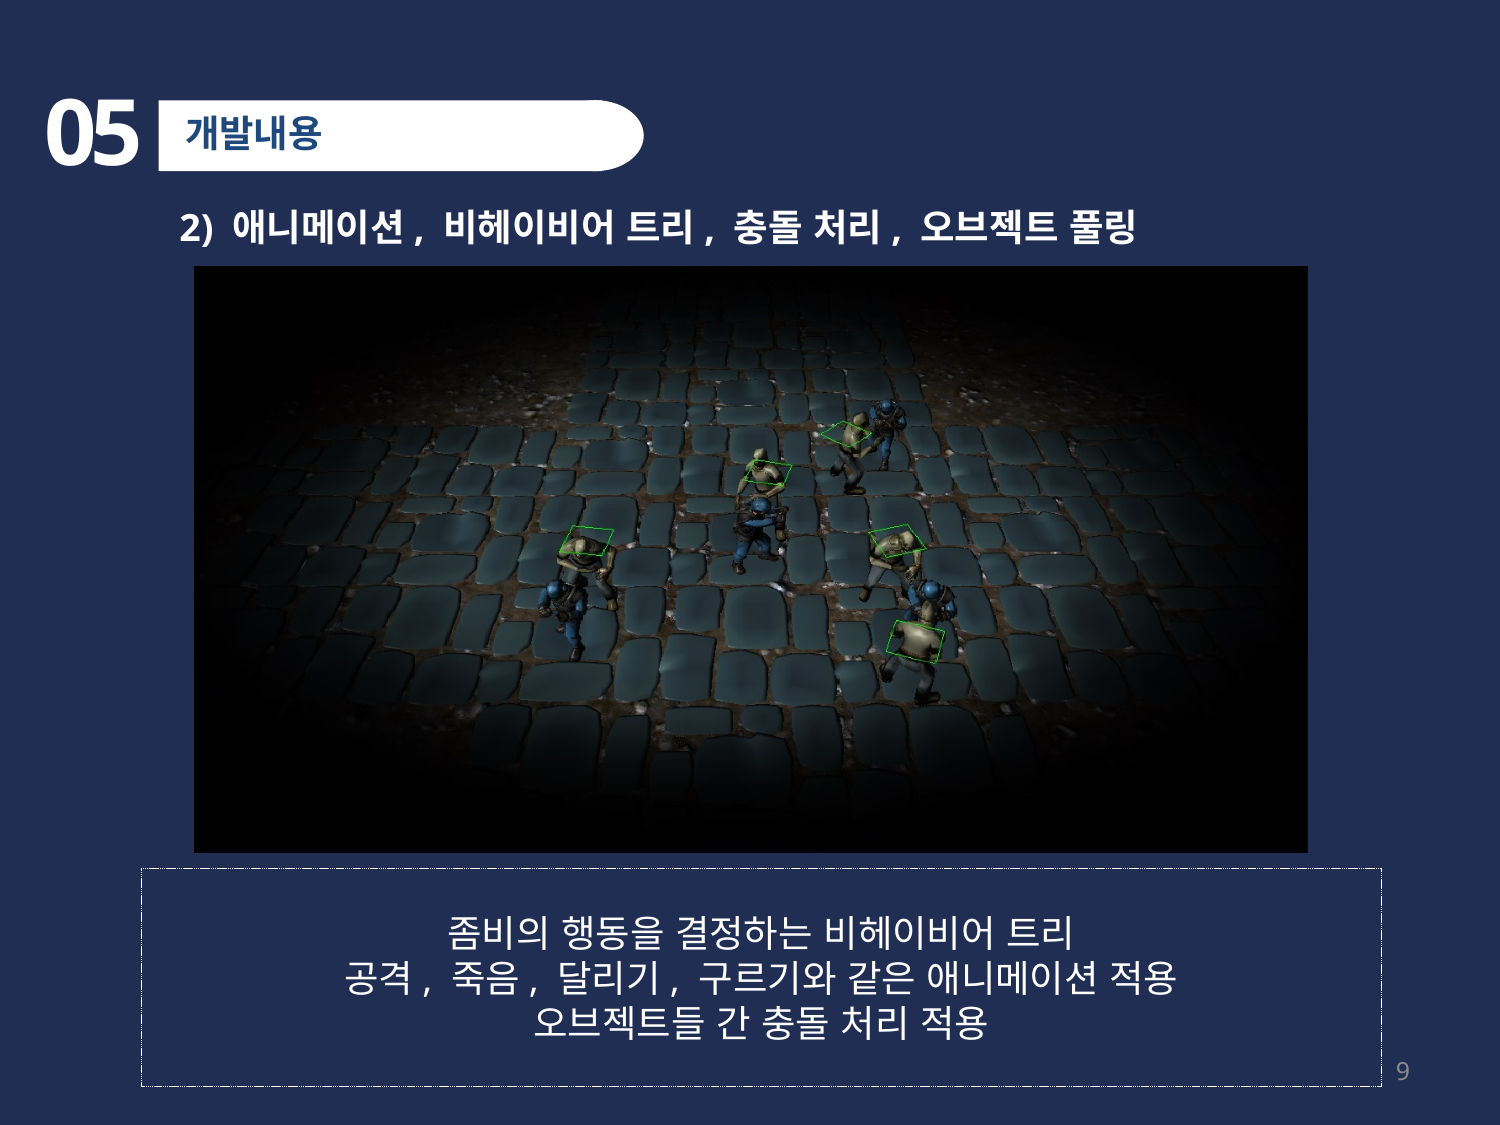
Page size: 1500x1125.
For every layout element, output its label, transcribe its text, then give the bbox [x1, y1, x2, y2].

picture [194, 266, 1308, 854]
slide_number 9 [1074, 1042, 1425, 1103]
text_box 좀비의 행동을 결정하는 비헤이비어 트리 공격, 죽음, 달리기, 구르기와 같은 애니메이션 적용 오브젝트들 간 충돌 처리 적용 [139, 866, 1384, 1088]
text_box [158, 100, 644, 172]
text_box 2) 애니메이션, 비헤이비어 트리, 충돌 처리, 오브젝트 풀링 [164, 196, 1154, 257]
text_box 05 [29, 66, 195, 191]
